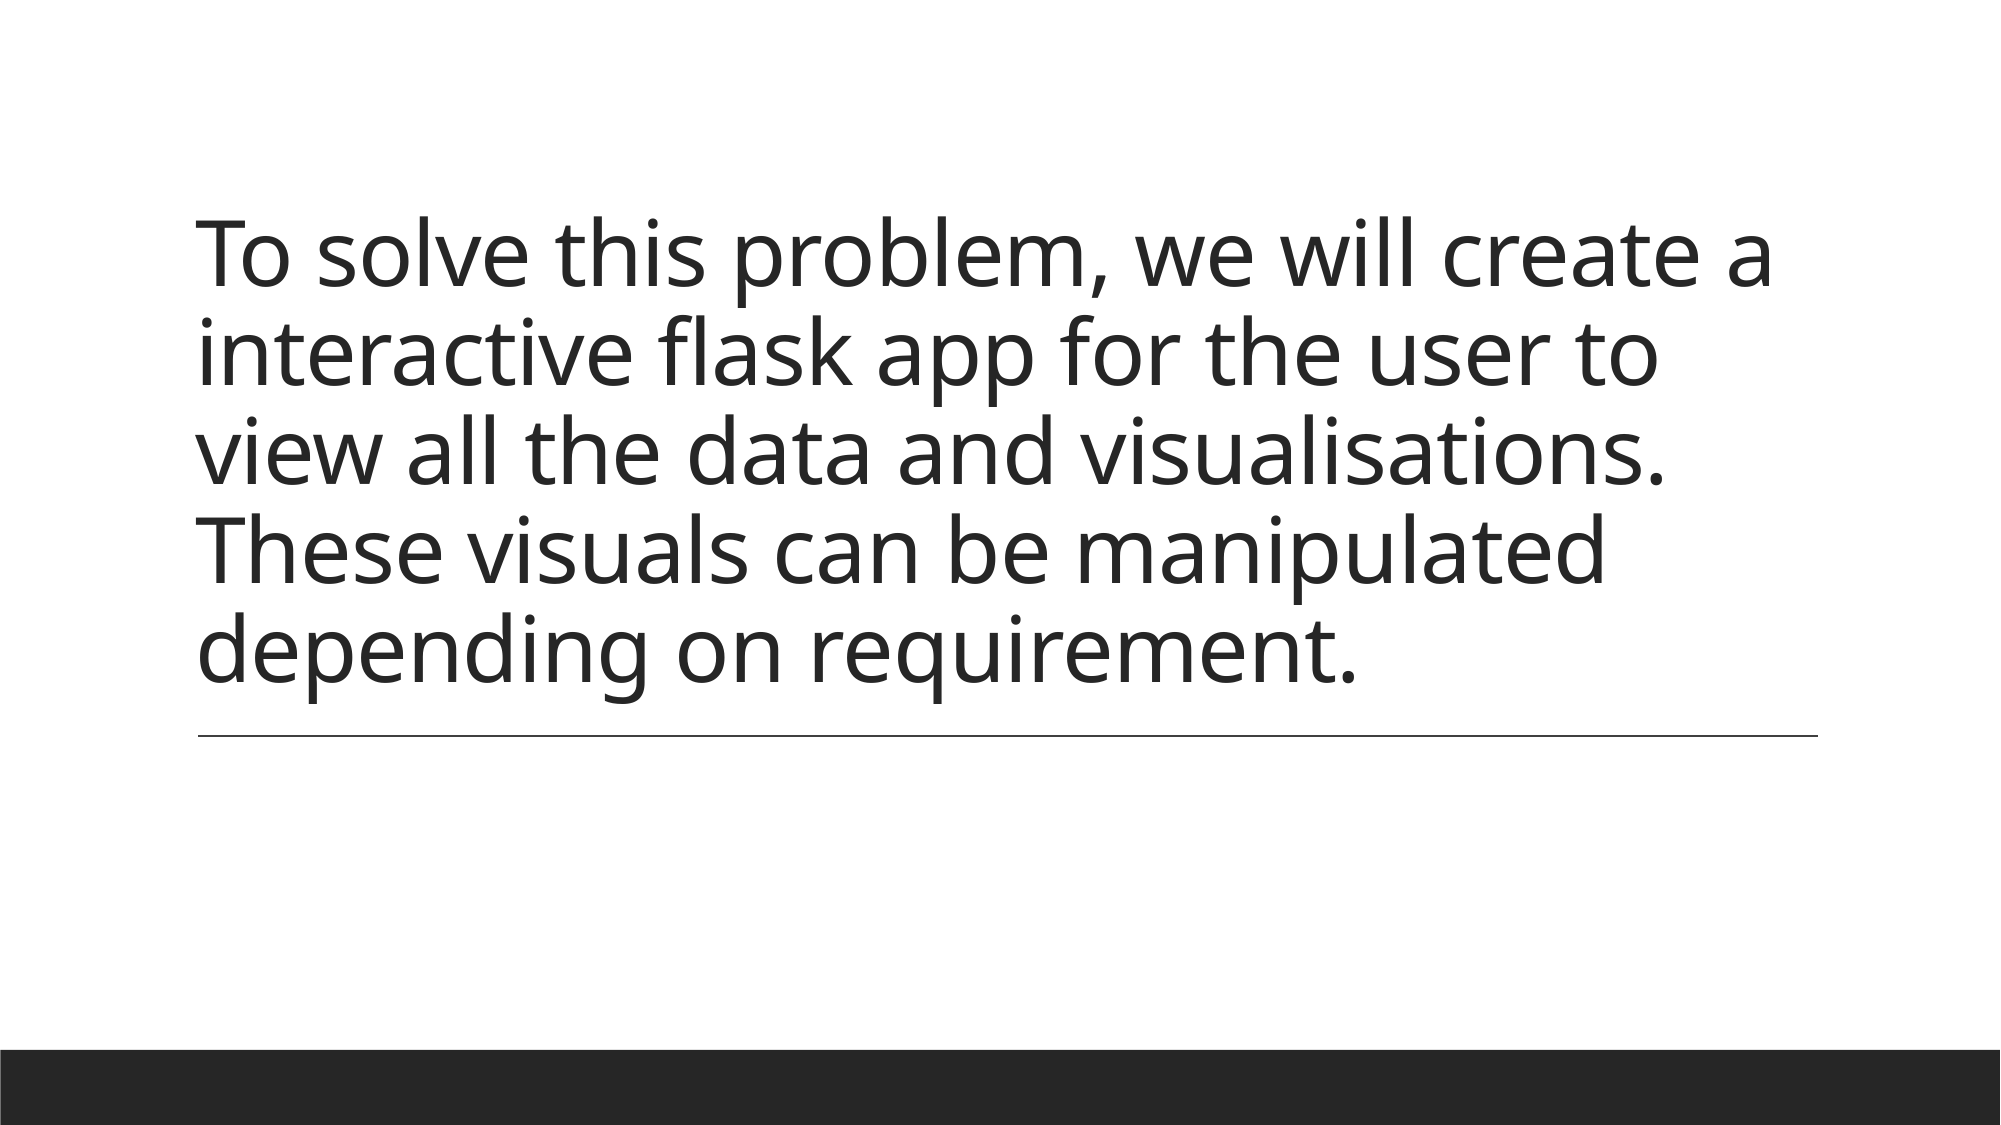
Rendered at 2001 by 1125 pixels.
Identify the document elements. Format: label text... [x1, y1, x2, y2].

title To solve this problem, we will create a interactive flask app for the user to view all the data and visualisations. These visuals can be manipulated depending on requirement. [180, 124, 1830, 710]
